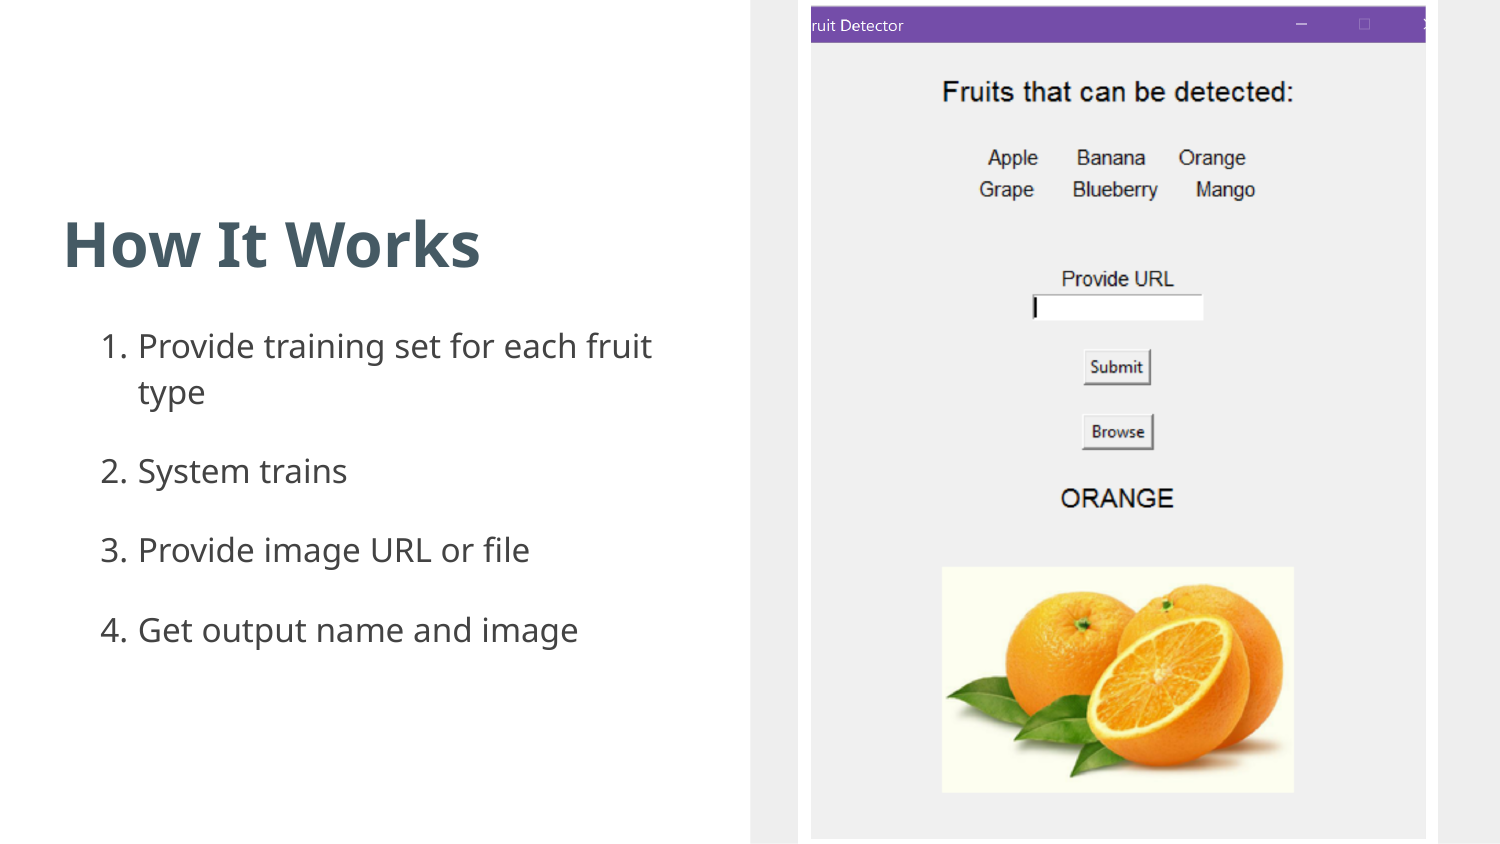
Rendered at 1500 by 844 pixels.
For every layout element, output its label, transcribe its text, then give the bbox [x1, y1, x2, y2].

picture [810, 4, 1426, 840]
title How It Works [47, 66, 701, 295]
list Provide training set for each fruit type System trains Provide image URL or file Get output name and image [47, 304, 701, 727]
